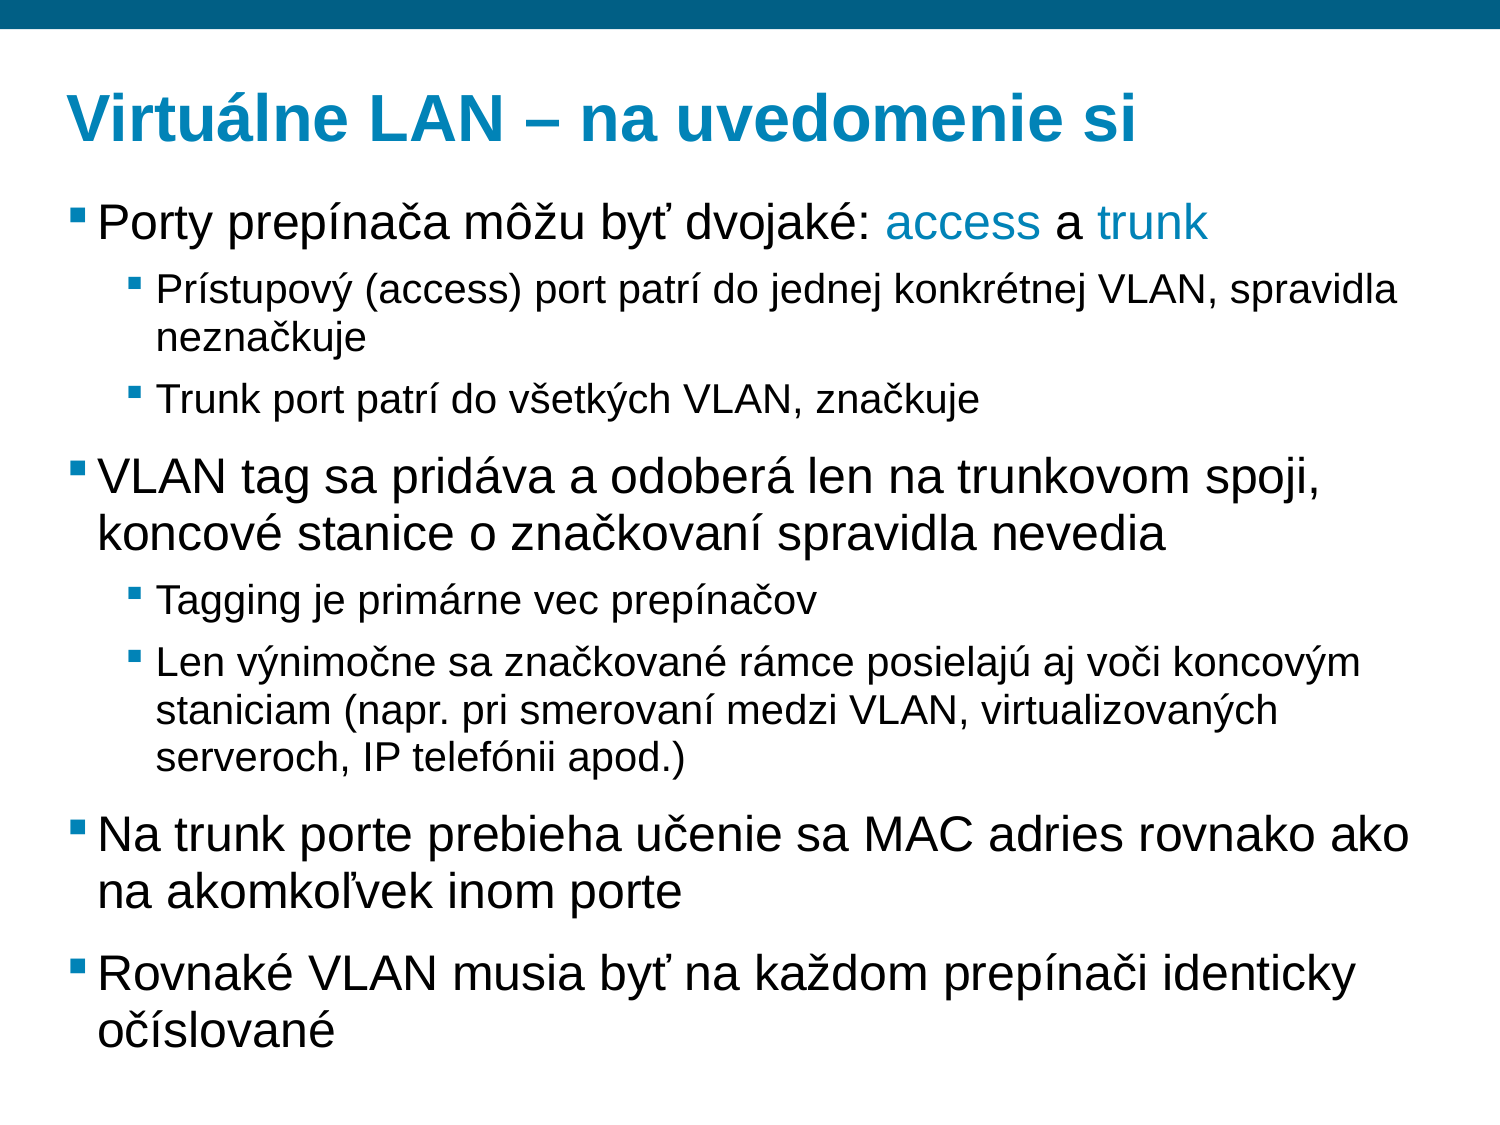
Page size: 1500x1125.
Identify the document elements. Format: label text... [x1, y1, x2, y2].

title Virtuálne LAN – na uvedomenie si [53, 50, 1447, 163]
list Porty prepínača môžu byť dvojaké: access a trunk Prístupový (access) port patrí do jednej konkrétnej VLAN, spravidla neznačkuje Trunk port patrí do všetkých VLAN, značkuje VLAN tag sa pridáva a odoberá len na trunkovom spoji, koncové stanice o značkovaní spravidla nevedia Tagging je primárne vec prepínačov Len výnimočne sa značkované rámce posielajú aj voči koncovým staniciam (napr. pri smerovaní medzi VLAN, virtualizovaných serveroch, IP telefónii apod.) Na trunk porte prebieha učenie sa MAC adries rovnako ako na akomkoľvek inom porte Rovnaké VLAN musia byť na každom prepínači identicky očíslované [53, 187, 1447, 1075]
